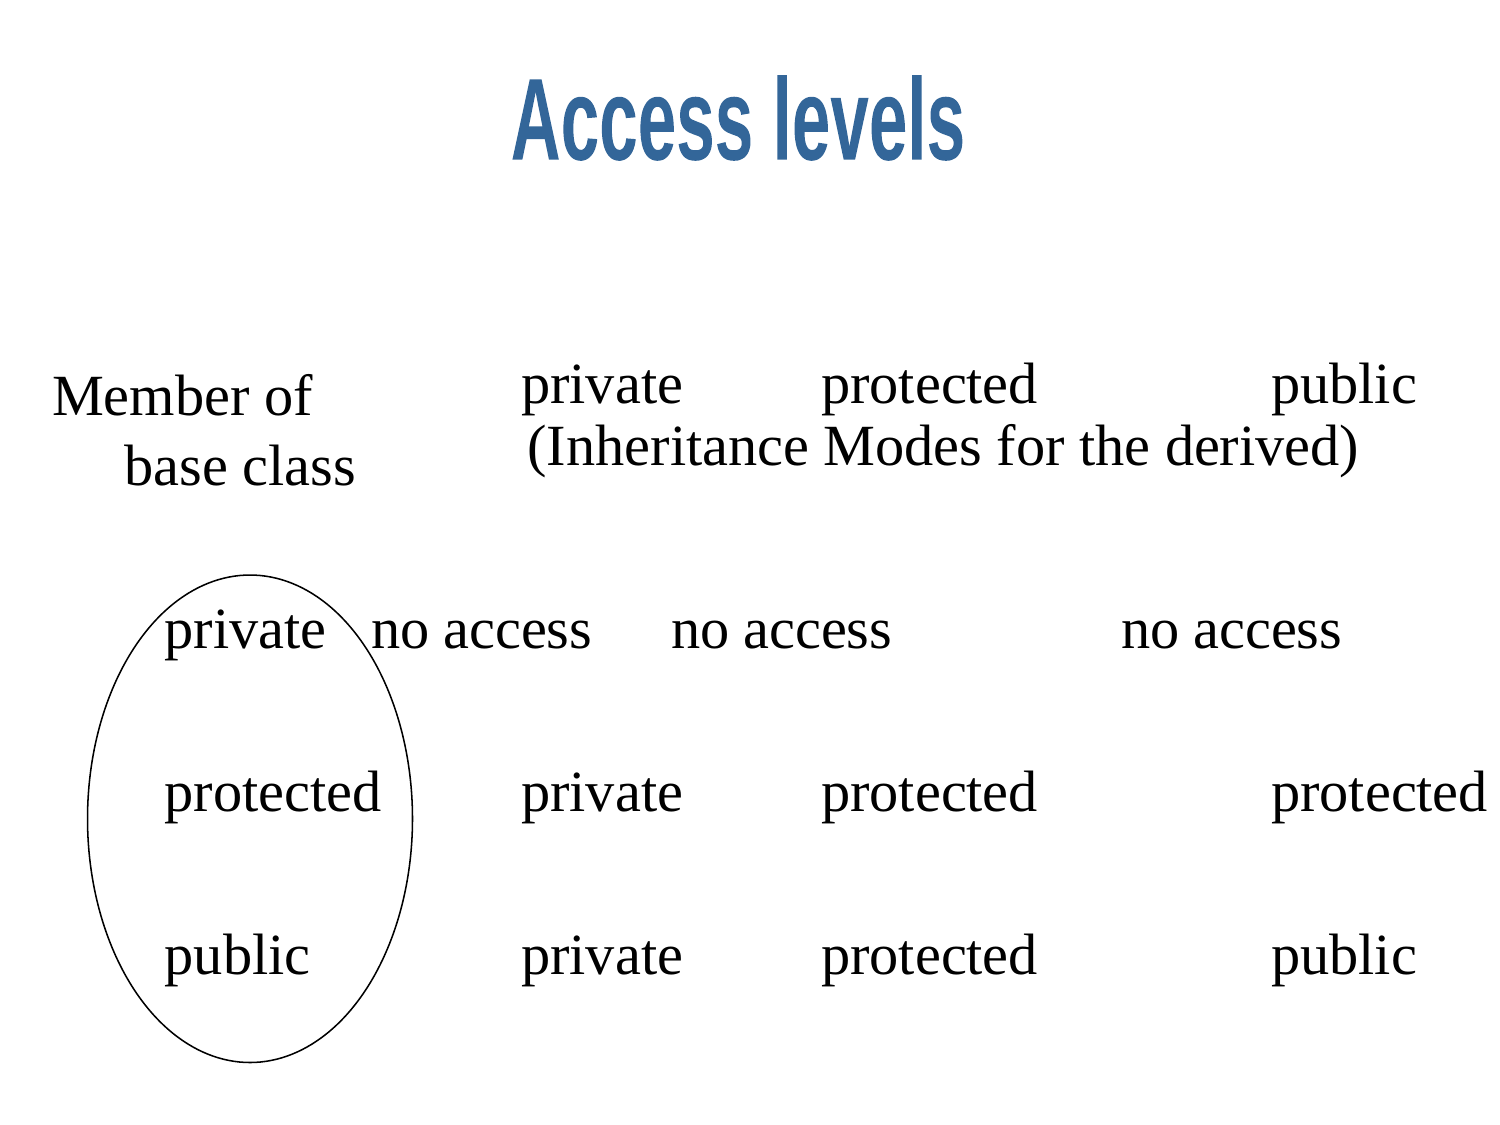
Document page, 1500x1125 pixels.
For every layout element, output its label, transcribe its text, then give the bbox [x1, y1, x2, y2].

text_box private protected public private no access no access no access protected private protected protected public private protected public [150, 337, 1500, 1075]
text_box Member of base class [37, 349, 391, 505]
text_box (Inheritance Modes for the derived) [412, 399, 1475, 485]
text_box [87, 626, 150, 1011]
